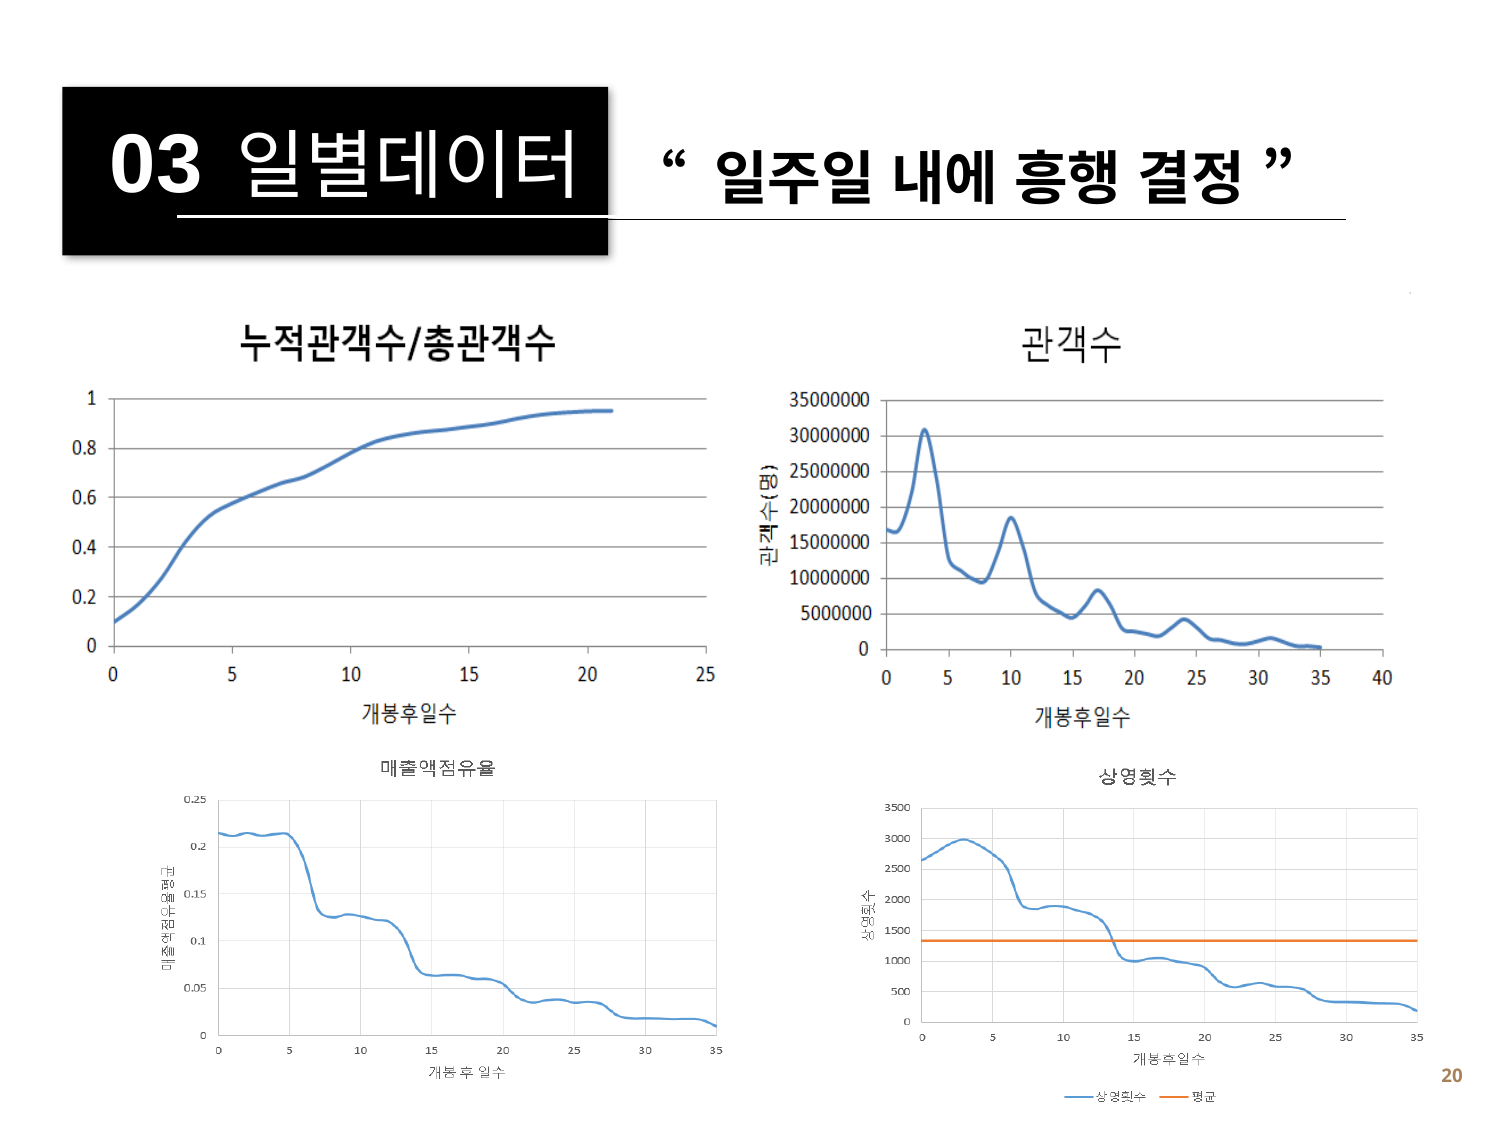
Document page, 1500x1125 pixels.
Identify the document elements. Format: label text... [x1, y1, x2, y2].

text_box “ 일주일 내에 흥행 결정 ” [614, 116, 1471, 219]
text_box [61, 86, 609, 215]
picture [62, 291, 1438, 1107]
slide_number 19 [1438, 1046, 1478, 1107]
text_box 03 일별데이터 [0, 101, 597, 217]
text_box [61, 217, 609, 256]
